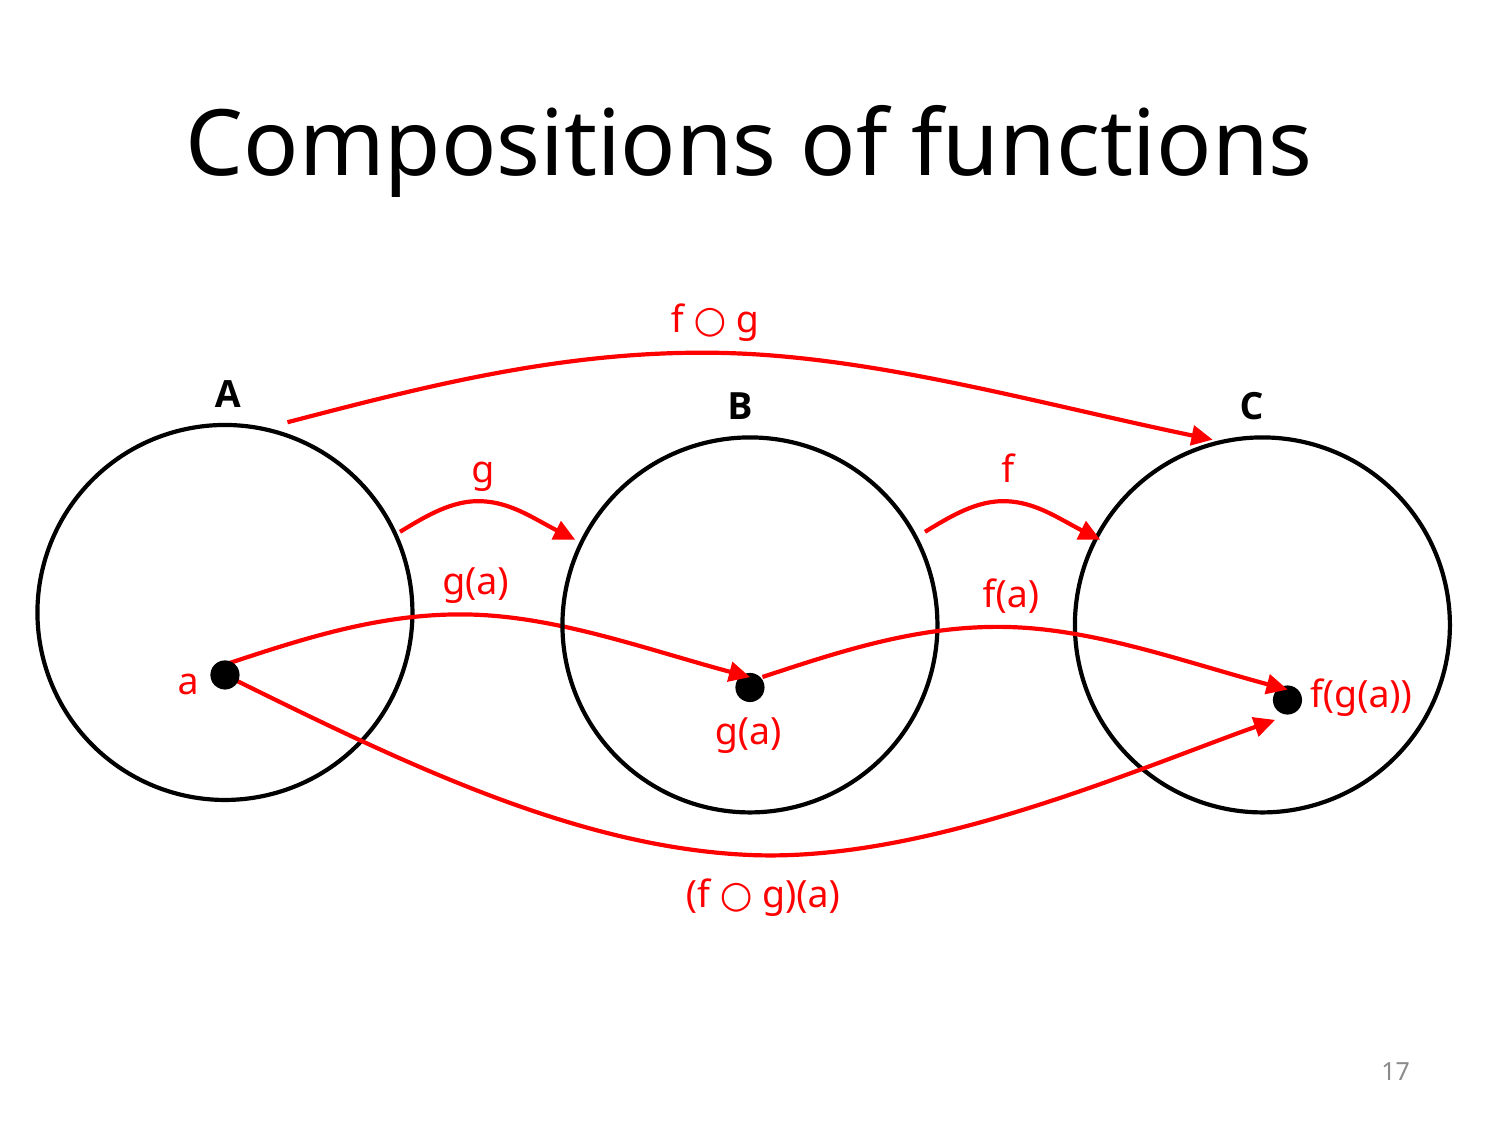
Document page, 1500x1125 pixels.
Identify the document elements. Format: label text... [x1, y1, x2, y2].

text_box [229, 614, 568, 673]
text_box C [1224, 374, 1283, 435]
text_box A [199, 362, 258, 423]
text_box (f ○ g)(a) [670, 862, 855, 923]
text_box [287, 352, 1213, 446]
text_box [37, 424, 413, 800]
text_box g [456, 437, 509, 498]
text_box a [162, 649, 214, 710]
text_box [399, 501, 575, 540]
text_box [562, 437, 938, 704]
text_box [1074, 437, 1450, 715]
text_box [924, 501, 1100, 540]
text_box f ○ g [656, 287, 774, 348]
text_box f [986, 437, 1029, 498]
text_box g(a) [427, 549, 524, 610]
text_box B [712, 374, 770, 435]
text_box [236, 675, 1275, 856]
text_box f(g(a)) [1295, 662, 1427, 723]
text_box [762, 626, 1288, 695]
text_box g(a) [700, 699, 797, 760]
slide_number 17 [1074, 1042, 1425, 1103]
text_box [214, 662, 238, 688]
text_box [1275, 687, 1295, 713]
text_box f(a) [967, 562, 1055, 623]
text_box [1084, 685, 1423, 813]
title Compositions of functions [75, 45, 1425, 233]
